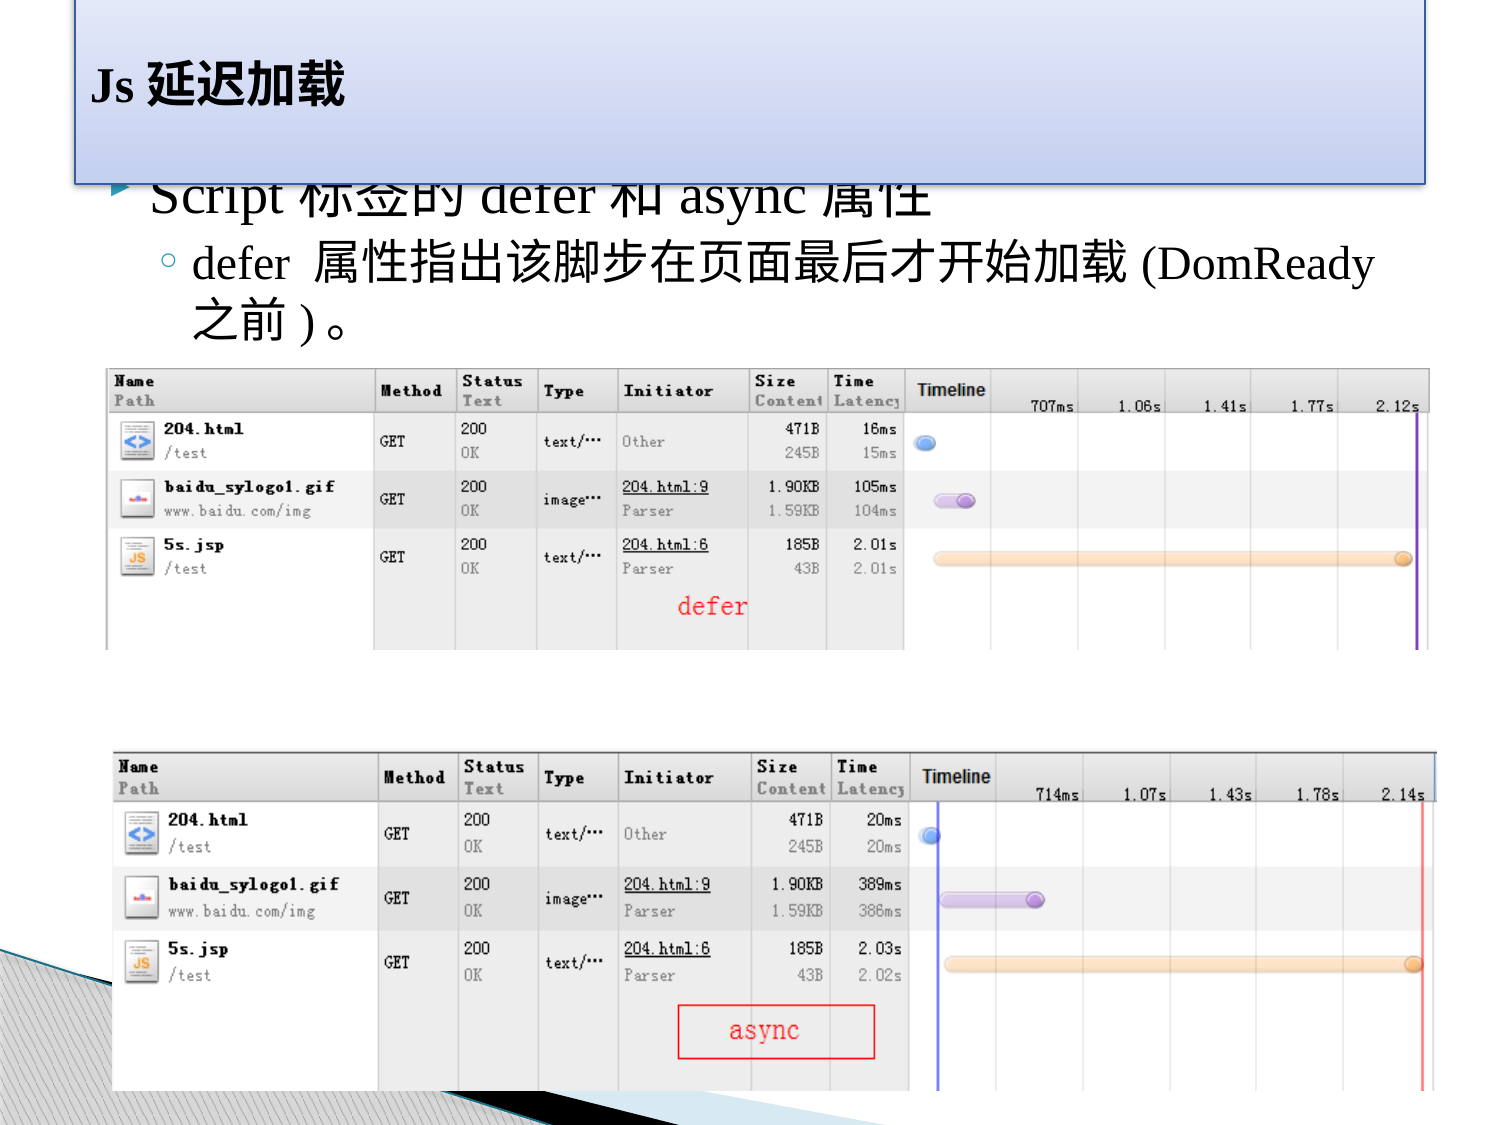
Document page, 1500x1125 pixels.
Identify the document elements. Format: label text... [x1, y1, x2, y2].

picture [105, 368, 1430, 651]
picture [112, 749, 1437, 1091]
list Script标签的defer和async属性 defer 属性指出该脚步在页面最后才开始加载(DomReady之前)。 Async表示并行加载，不影响当前页面的ready [74, 190, 1426, 676]
title Js延迟加载 [74, 0, 1426, 185]
